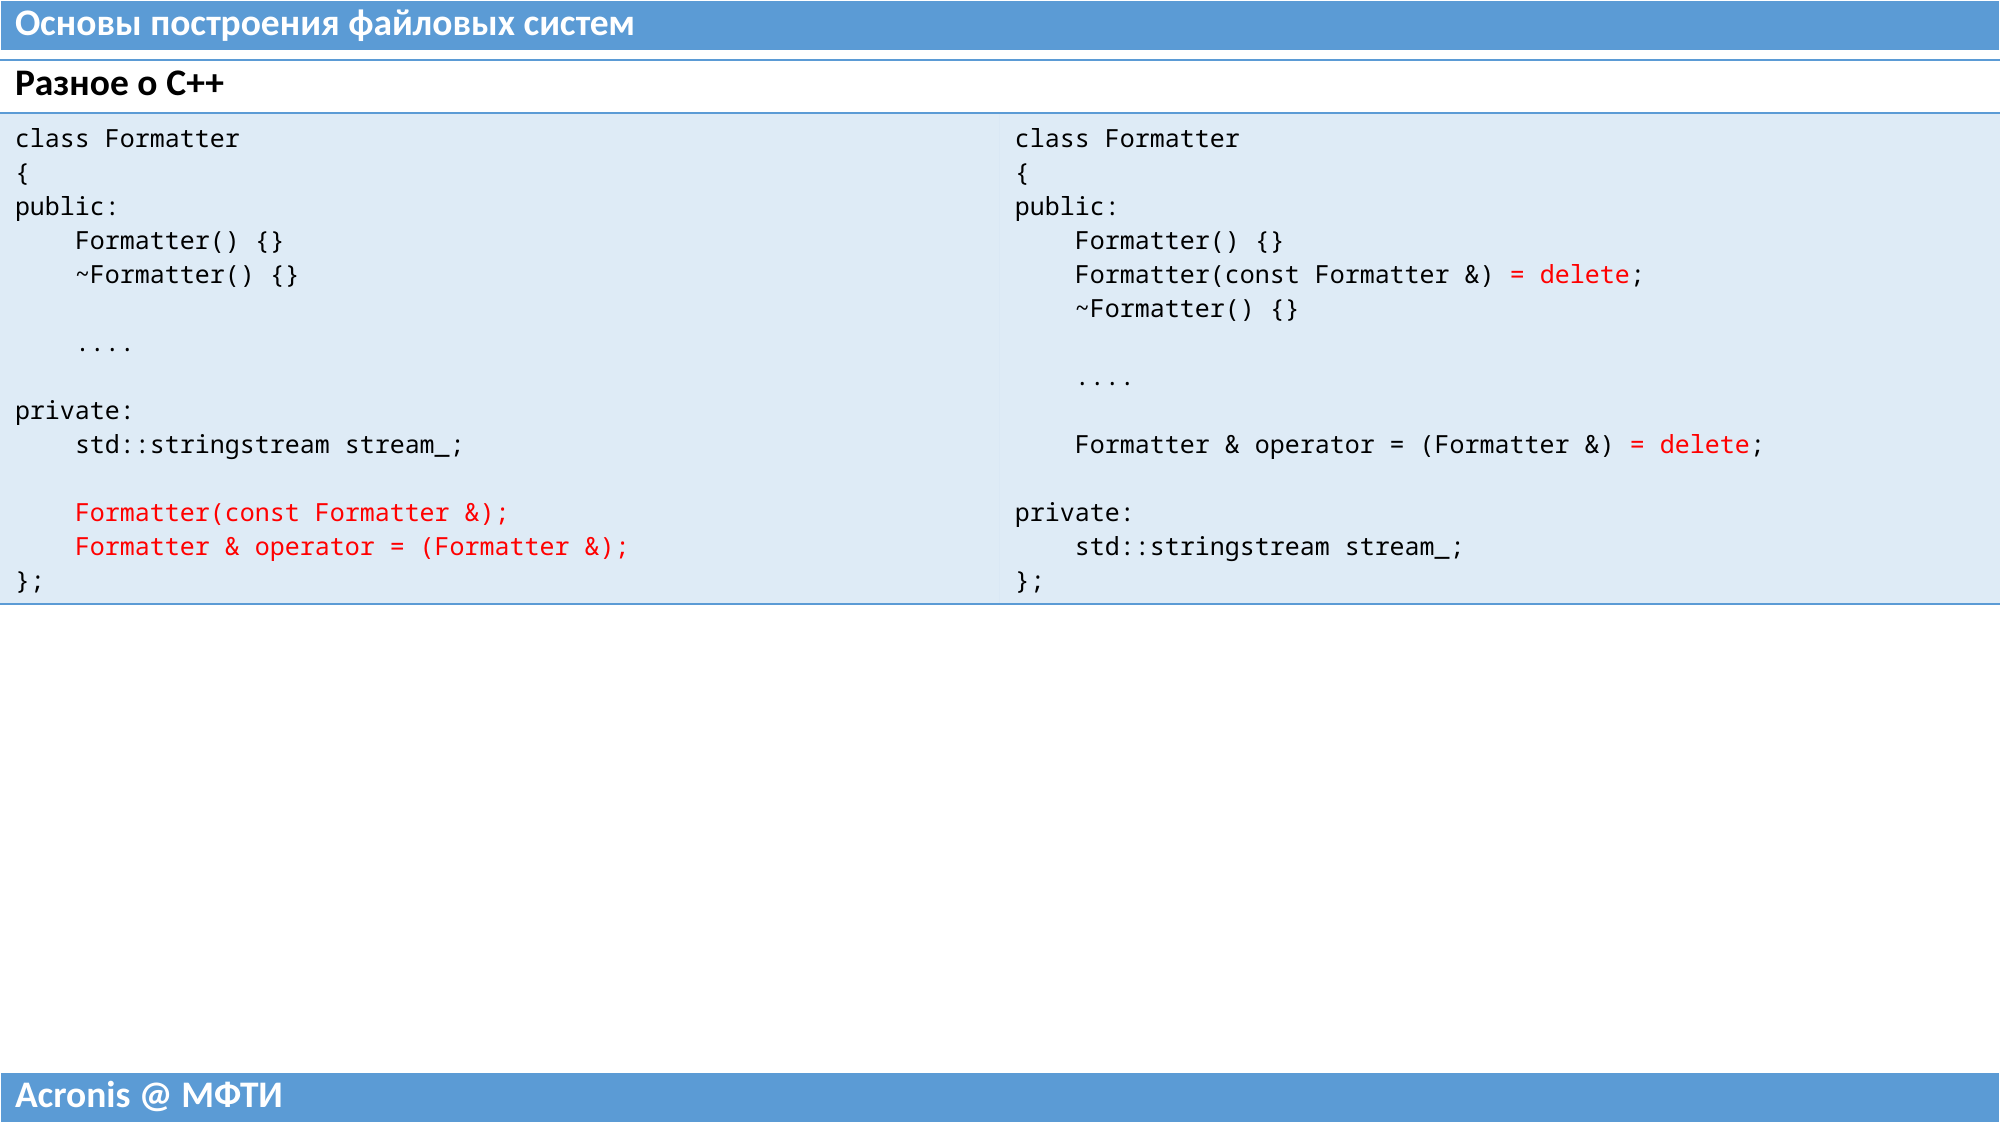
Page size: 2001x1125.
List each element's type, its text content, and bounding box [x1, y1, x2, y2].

table_header Acronis @ МФТИ [1, 1073, 1999, 1122]
table_header Основы построения файловых систем [1, 1, 1999, 50]
table_cell class Formatter { public: Formatter() {} ~Formatter() {} .... private: std::stringstream stream_; Formatter(const Formatter &); Formatter & operator = (Formatter &); }; [0, 114, 1000, 603]
table_header Разное о C++ [0, 61, 2000, 112]
table_cell class Formatter { public: Formatter() {} Formatter(const Formatter &) = delete; ~Formatter() {} .... Formatter & operator = (Formatter &) = delete; private: std::stringstream stream_; }; [1000, 114, 2000, 603]
